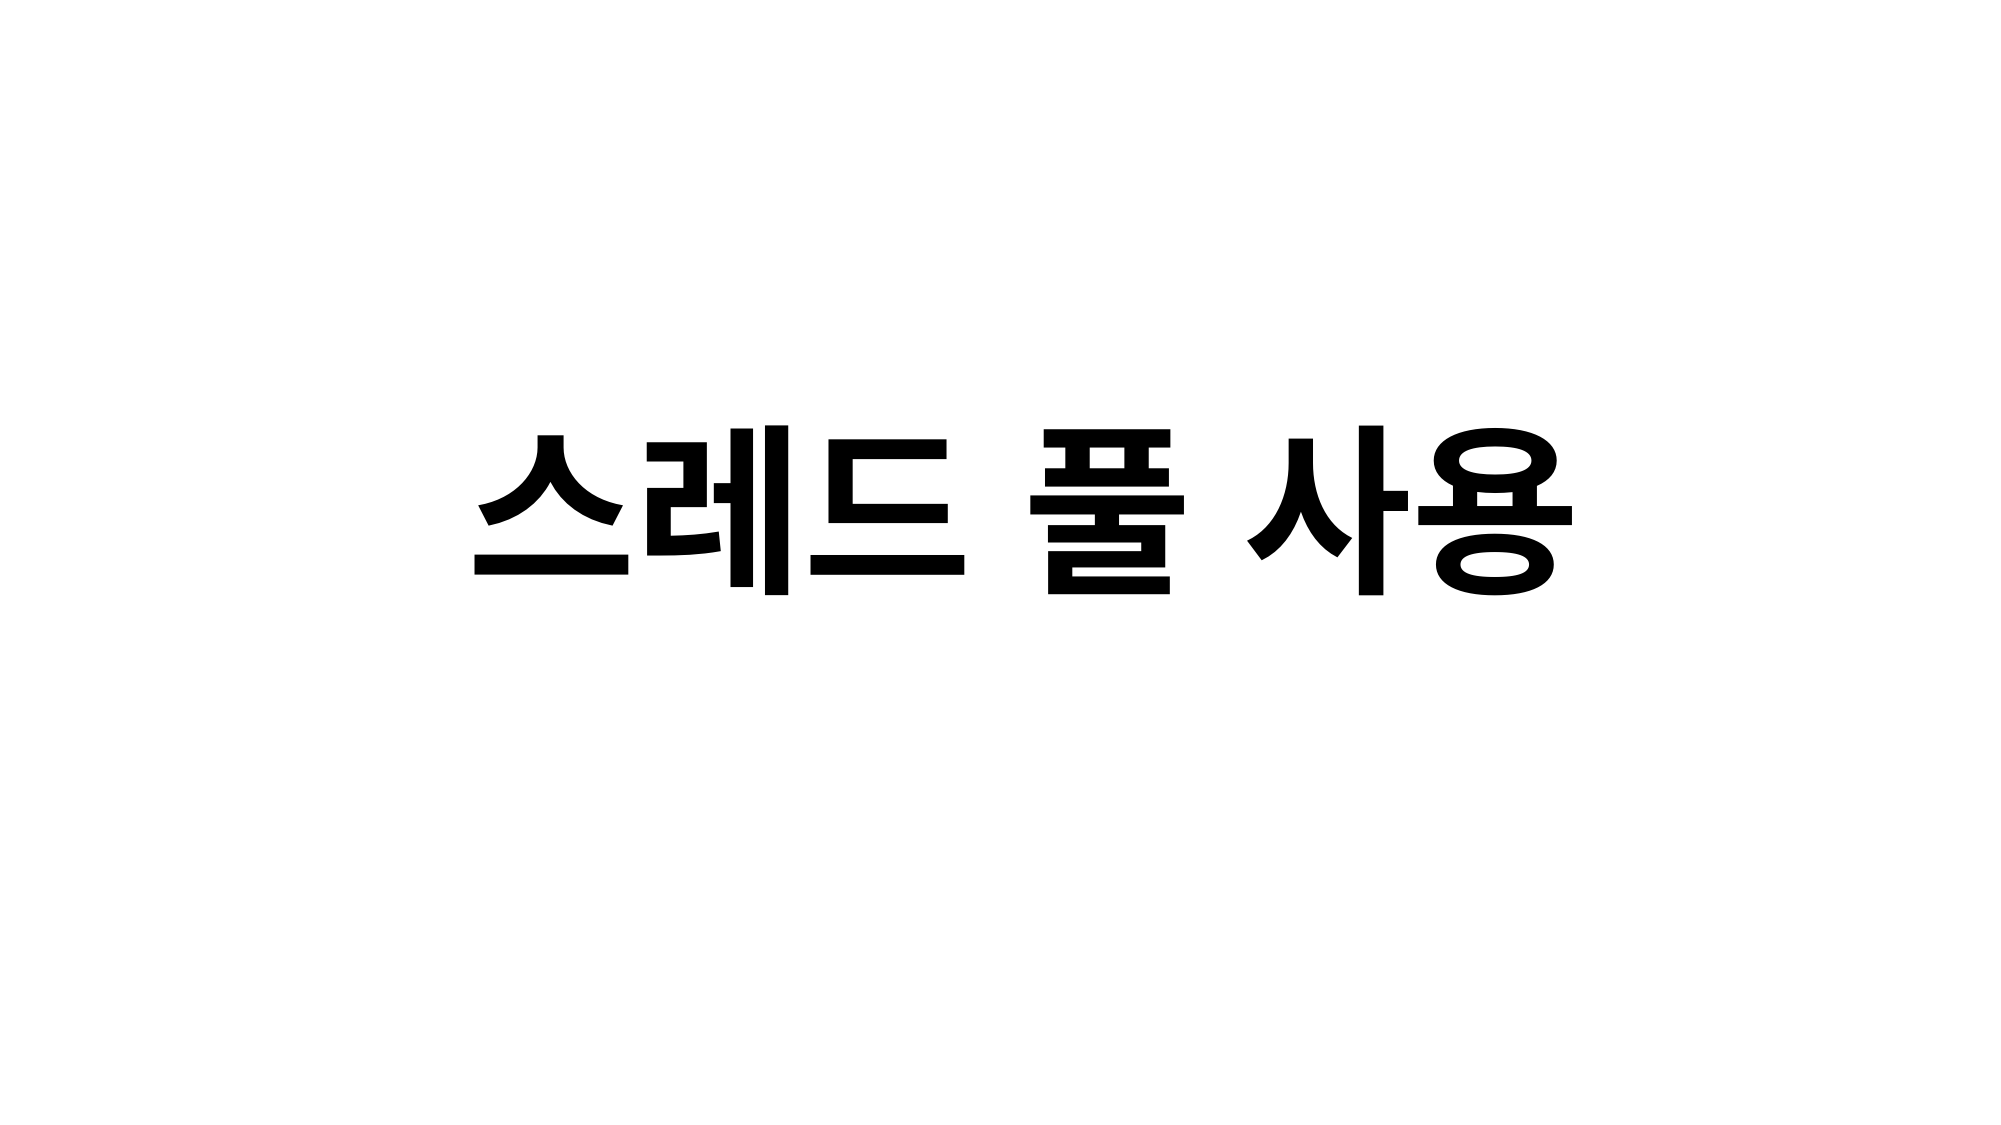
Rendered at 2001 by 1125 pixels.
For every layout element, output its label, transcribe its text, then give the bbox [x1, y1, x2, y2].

text_box 스레드 풀 사용 [452, 388, 1596, 624]
